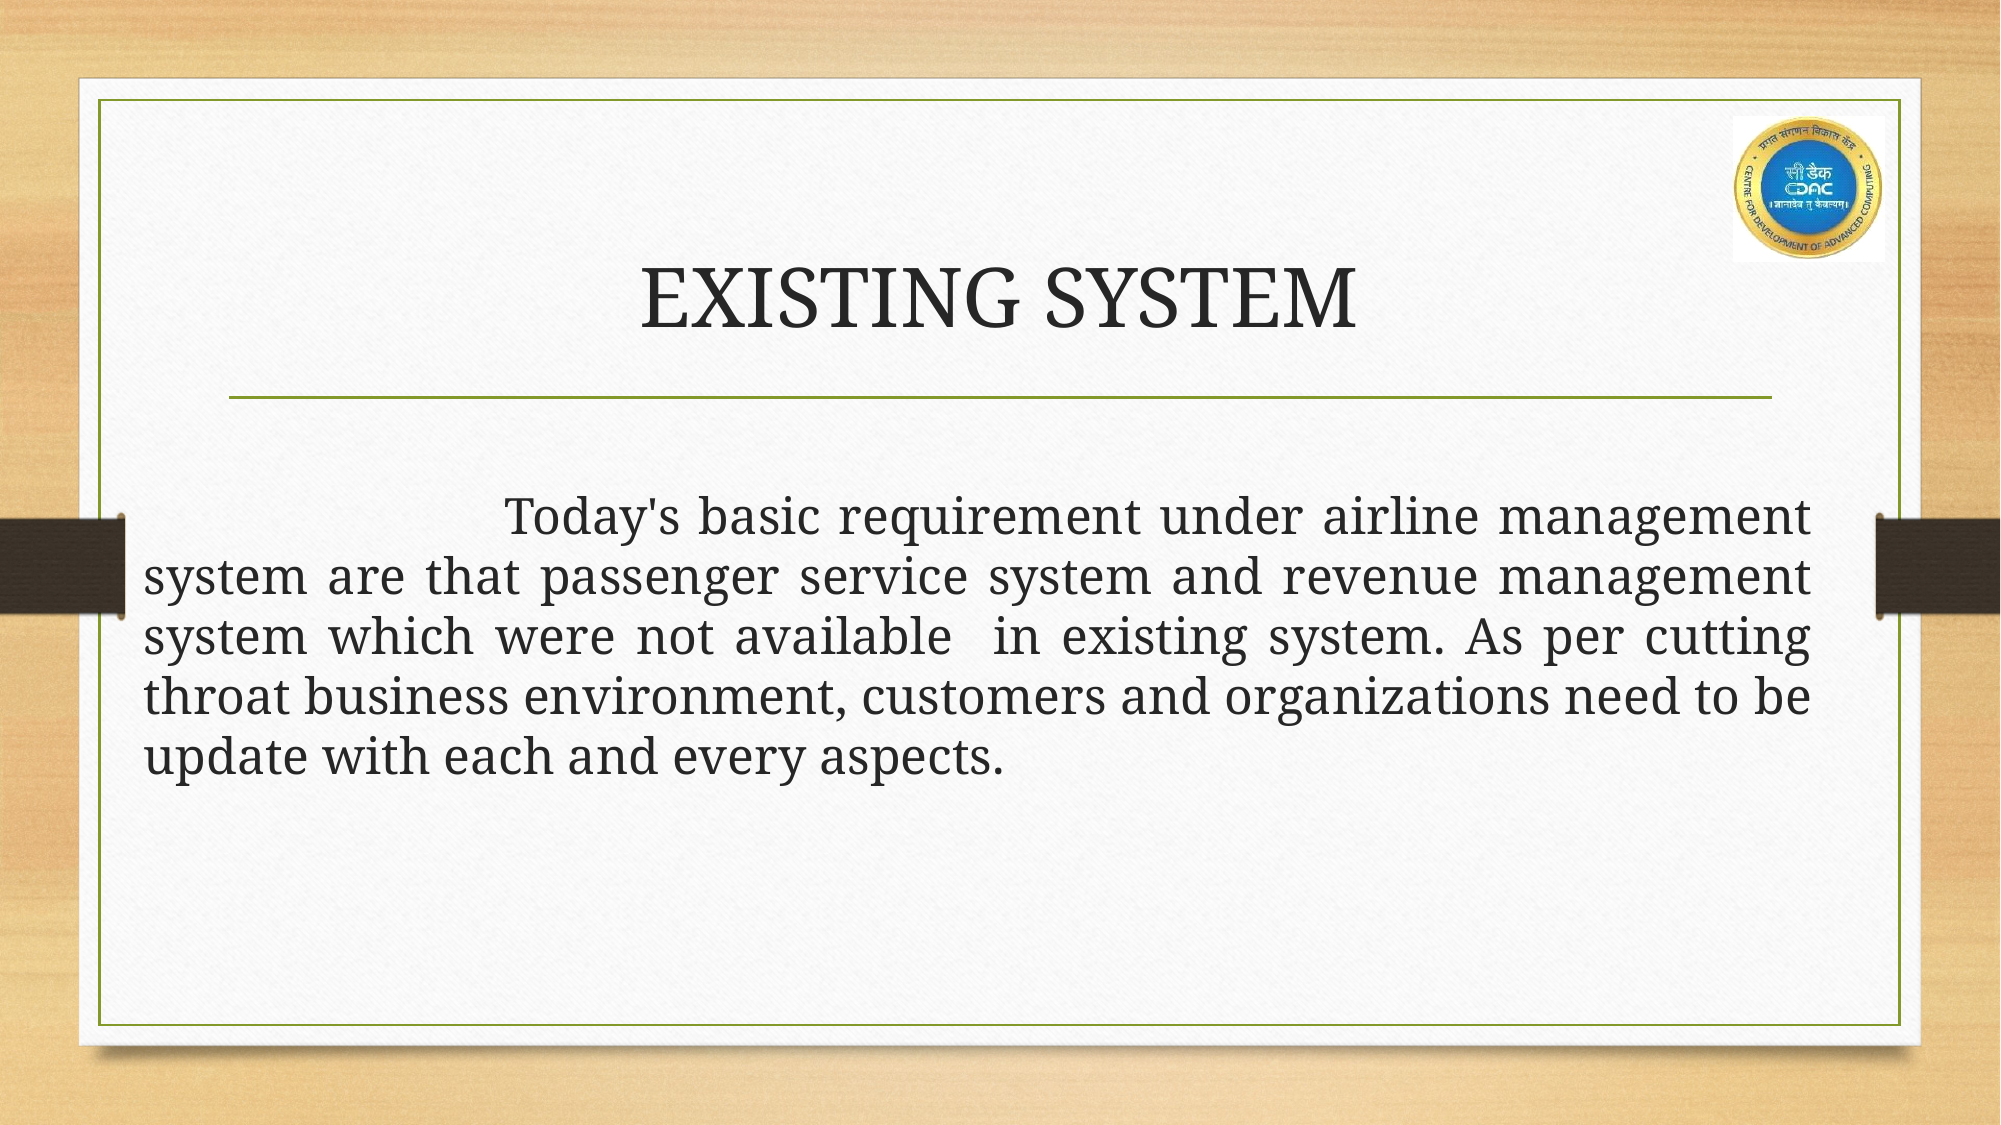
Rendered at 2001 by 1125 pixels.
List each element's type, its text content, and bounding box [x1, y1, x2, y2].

title EXISTING SYSTEM [212, 237, 1788, 452]
picture [0, 0, 2001, 1125]
list Today's basic requirement under airline management system are that passenger service system and revenue management system which were not available in existing system. As per cutting throat business environment, customers and organizations need to be update with each and every aspects. [129, 476, 1828, 750]
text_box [1733, 115, 1886, 262]
